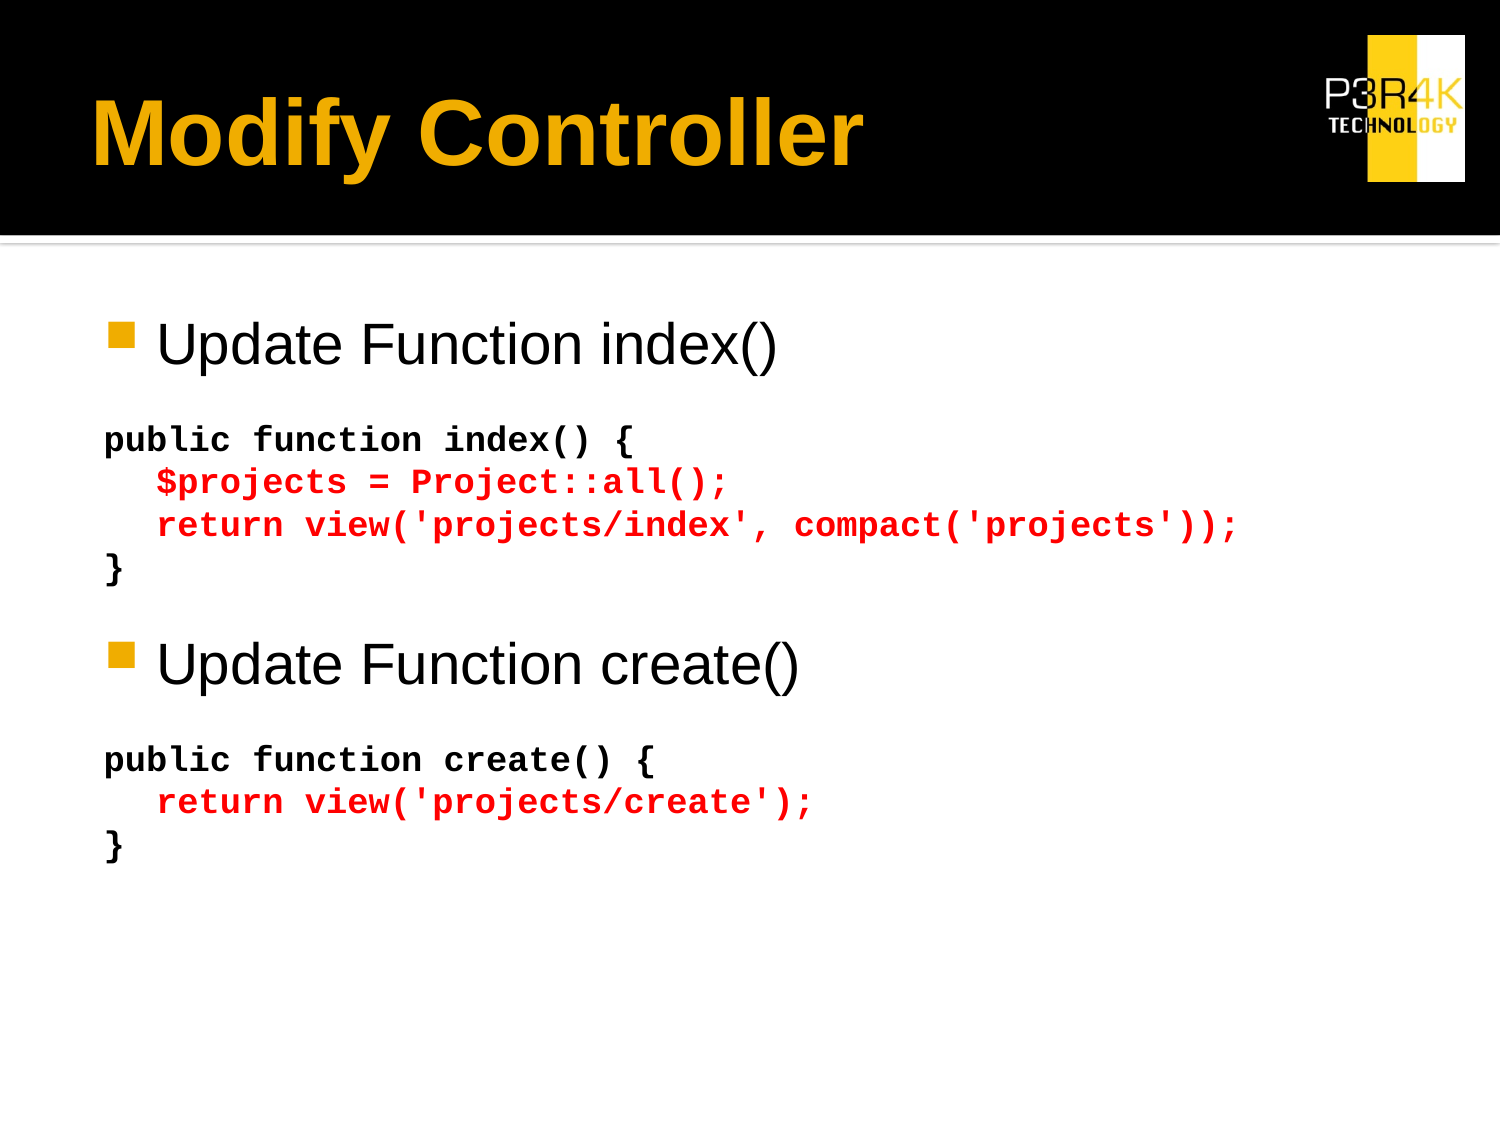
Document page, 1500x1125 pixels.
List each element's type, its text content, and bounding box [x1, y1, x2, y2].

list Update Function index() public function index() { $projects = Project::all(); return view('projects/index', compact('projects')); } Update Function create() public function create() { return view('projects/create'); } [75, 291, 1425, 1050]
picture [1425, 35, 1465, 182]
title Modify Controller [75, 25, 1425, 231]
